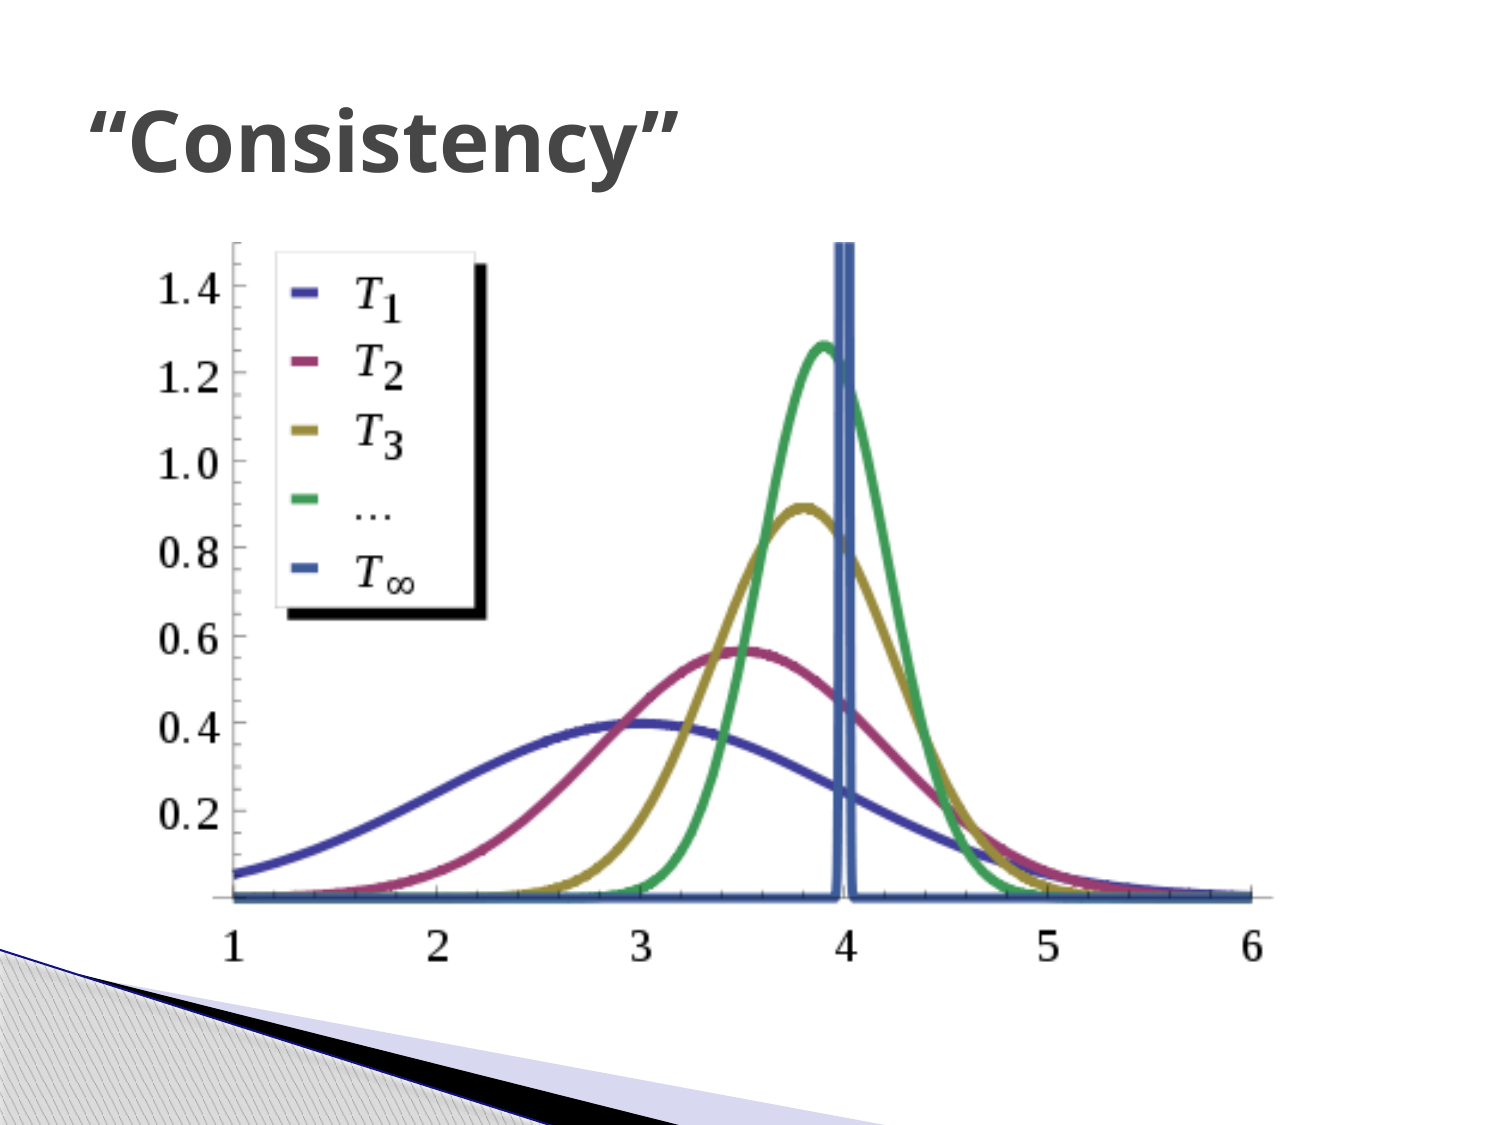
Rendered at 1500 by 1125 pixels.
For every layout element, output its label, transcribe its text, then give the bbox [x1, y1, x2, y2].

title “Consistency” [75, 45, 1425, 233]
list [74, 242, 1426, 986]
